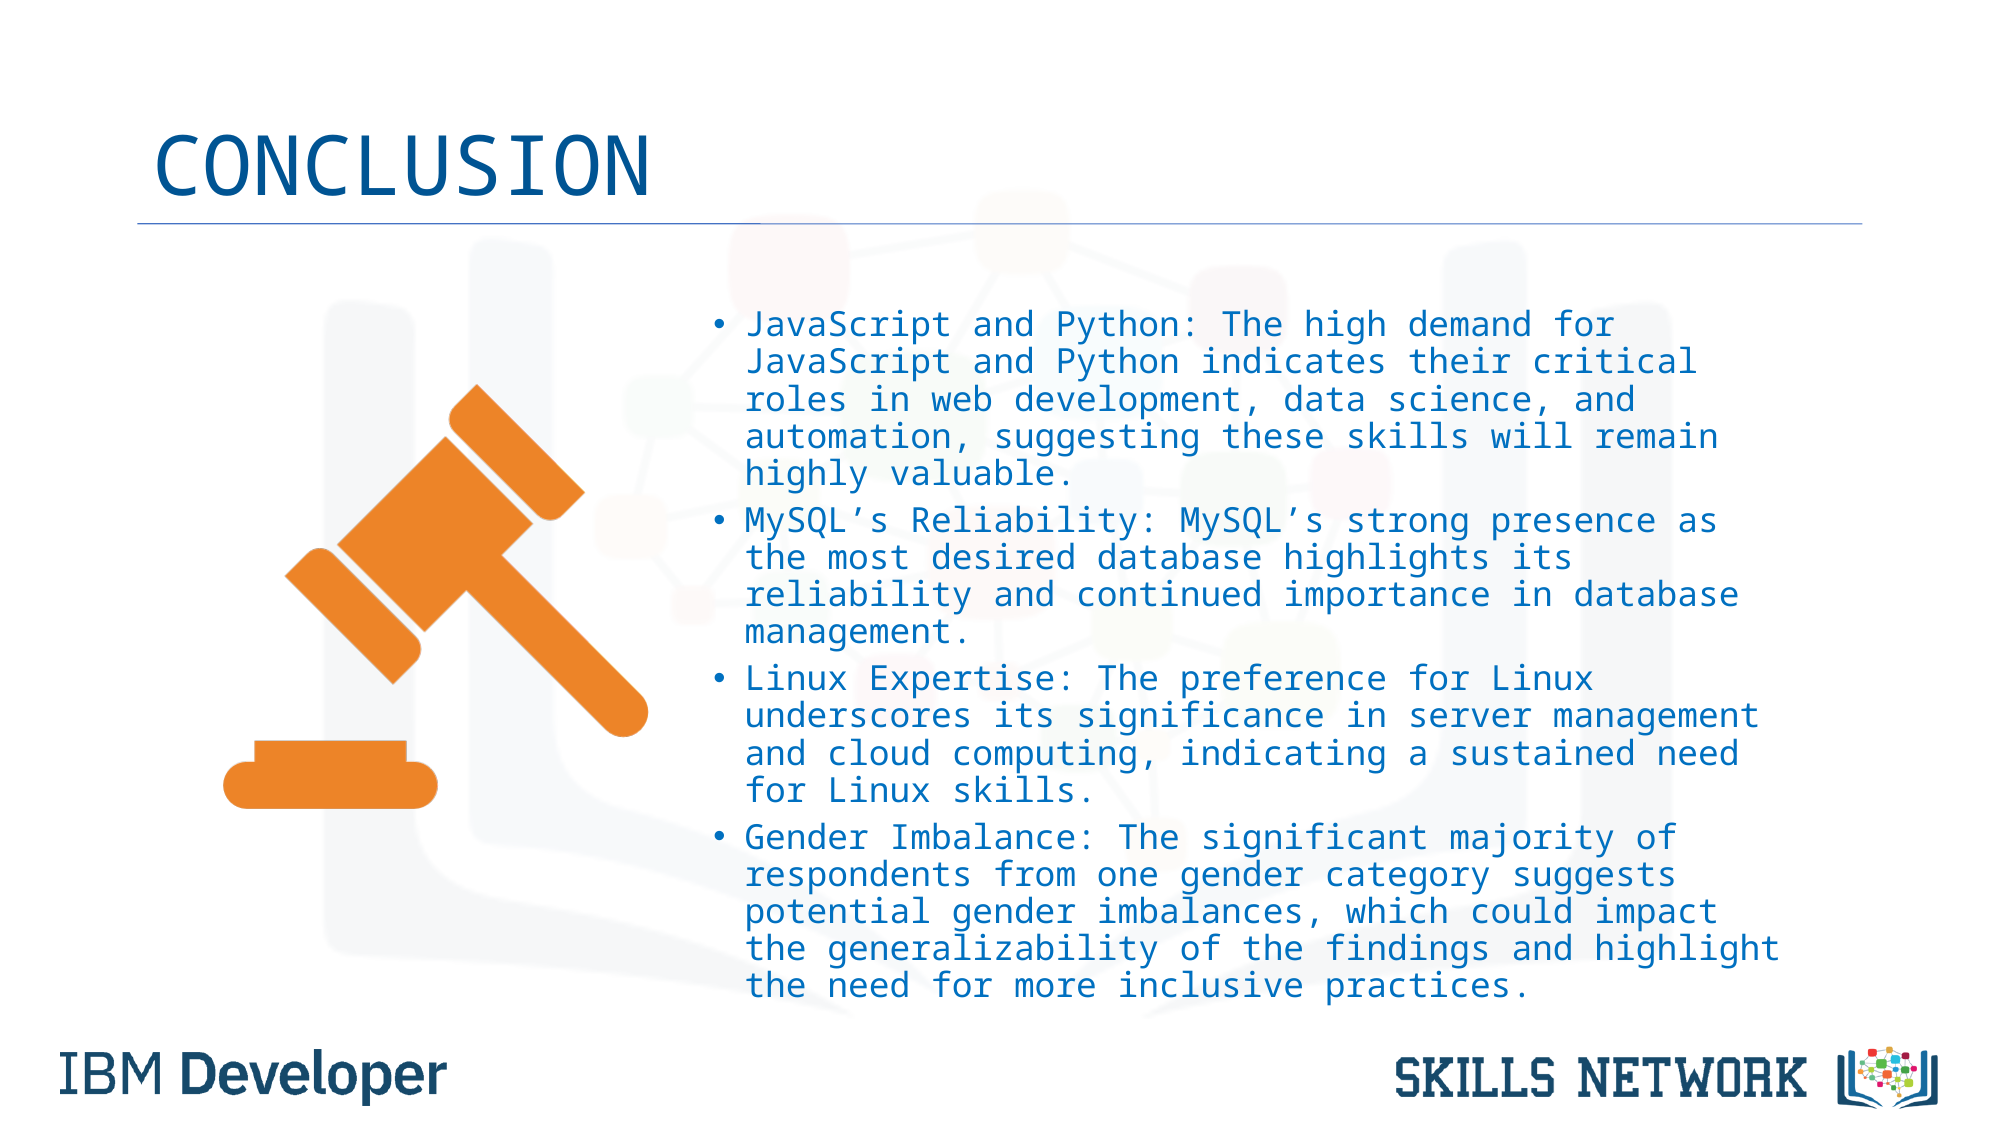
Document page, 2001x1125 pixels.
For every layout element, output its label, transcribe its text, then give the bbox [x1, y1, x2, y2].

picture [1390, 1045, 1945, 1111]
picture [55, 1045, 459, 1108]
title CONCLUSION [137, 59, 1863, 278]
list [184, 346, 686, 848]
list JavaScript and Python: The high demand for JavaScript and Python indicates their critical roles in web development, data science, and automation, suggesting these skills will remain highly valuable. MySQL’s Reliability: MySQL’s strong presence as the most desired database highlights its reliability and continued importance in database management. Linux Expertise: The preference for Linux underscores its significance in server management and cloud computing, indicating a sustained need for Linux skills. Gender Imbalance: The significant majority of respondents from one gender category suggests potential gender imbalances, which could impact the generalizability of the findings and highlight the need for more inclusive practices. [698, 299, 1816, 1014]
